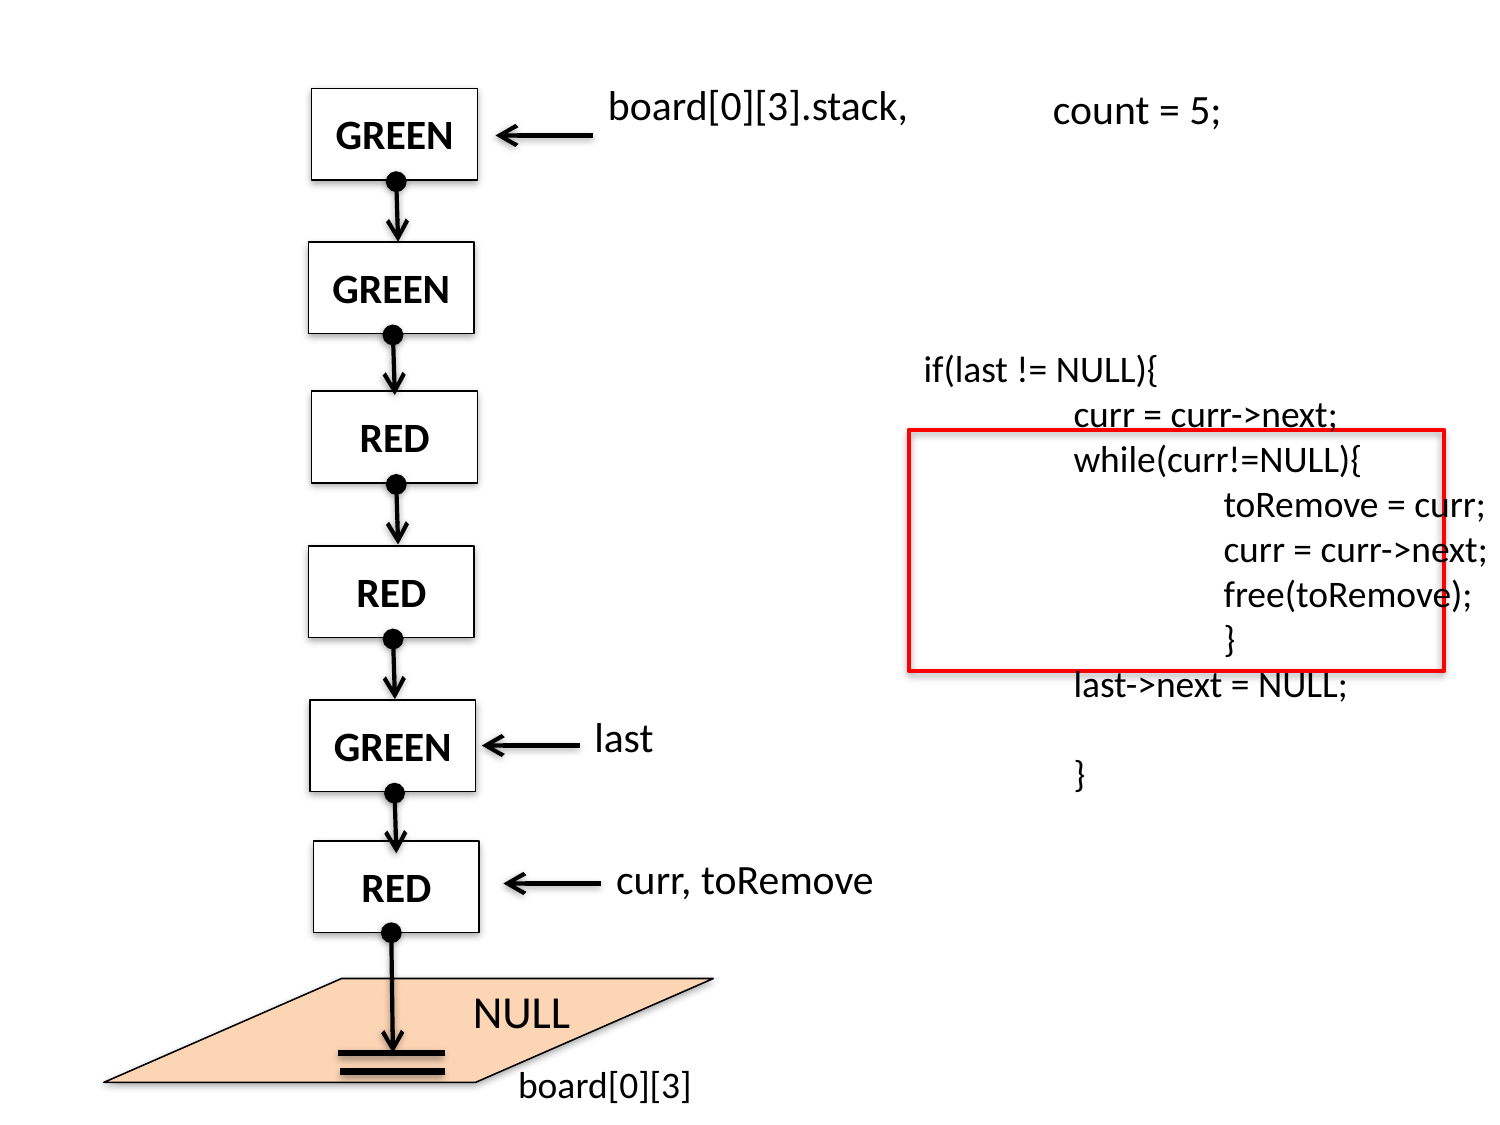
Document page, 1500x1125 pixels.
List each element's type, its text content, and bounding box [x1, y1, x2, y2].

text_box board[0][3].stack, [593, 71, 942, 137]
text_box [313, 919, 480, 933]
text_box [309, 777, 476, 792]
text_box RED [311, 403, 478, 469]
text_box [311, 88, 478, 100]
text_box GREEN [311, 100, 478, 166]
text_box [308, 319, 475, 334]
text_box last [579, 703, 908, 769]
text_box NULL [400, 975, 651, 1046]
text_box GREEN [308, 253, 475, 319]
text_box if(last != NULL){ curr = curr->next; while(curr!=NULL){ toRemove = curr; curr = curr->next; free(toRemove); } last->next = NULL; } [908, 337, 1500, 848]
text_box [392, 334, 396, 396]
text_box [309, 699, 476, 712]
text_box [404, 840, 480, 853]
text_box [308, 623, 475, 638]
text_box [311, 390, 478, 403]
text_box RED [313, 853, 480, 919]
text_box [313, 840, 387, 853]
text_box board[0][3] [503, 1053, 721, 1114]
text_box [308, 545, 475, 558]
text_box count = 5; [1038, 75, 1387, 141]
text_box [308, 241, 475, 253]
text_box [311, 469, 478, 484]
text_box RED [308, 558, 475, 623]
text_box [392, 638, 396, 700]
text_box [311, 166, 478, 181]
text_box curr, toRemove [601, 845, 950, 911]
text_box [103, 977, 561, 1084]
text_box [651, 977, 715, 1007]
text_box GREEN [309, 712, 476, 777]
